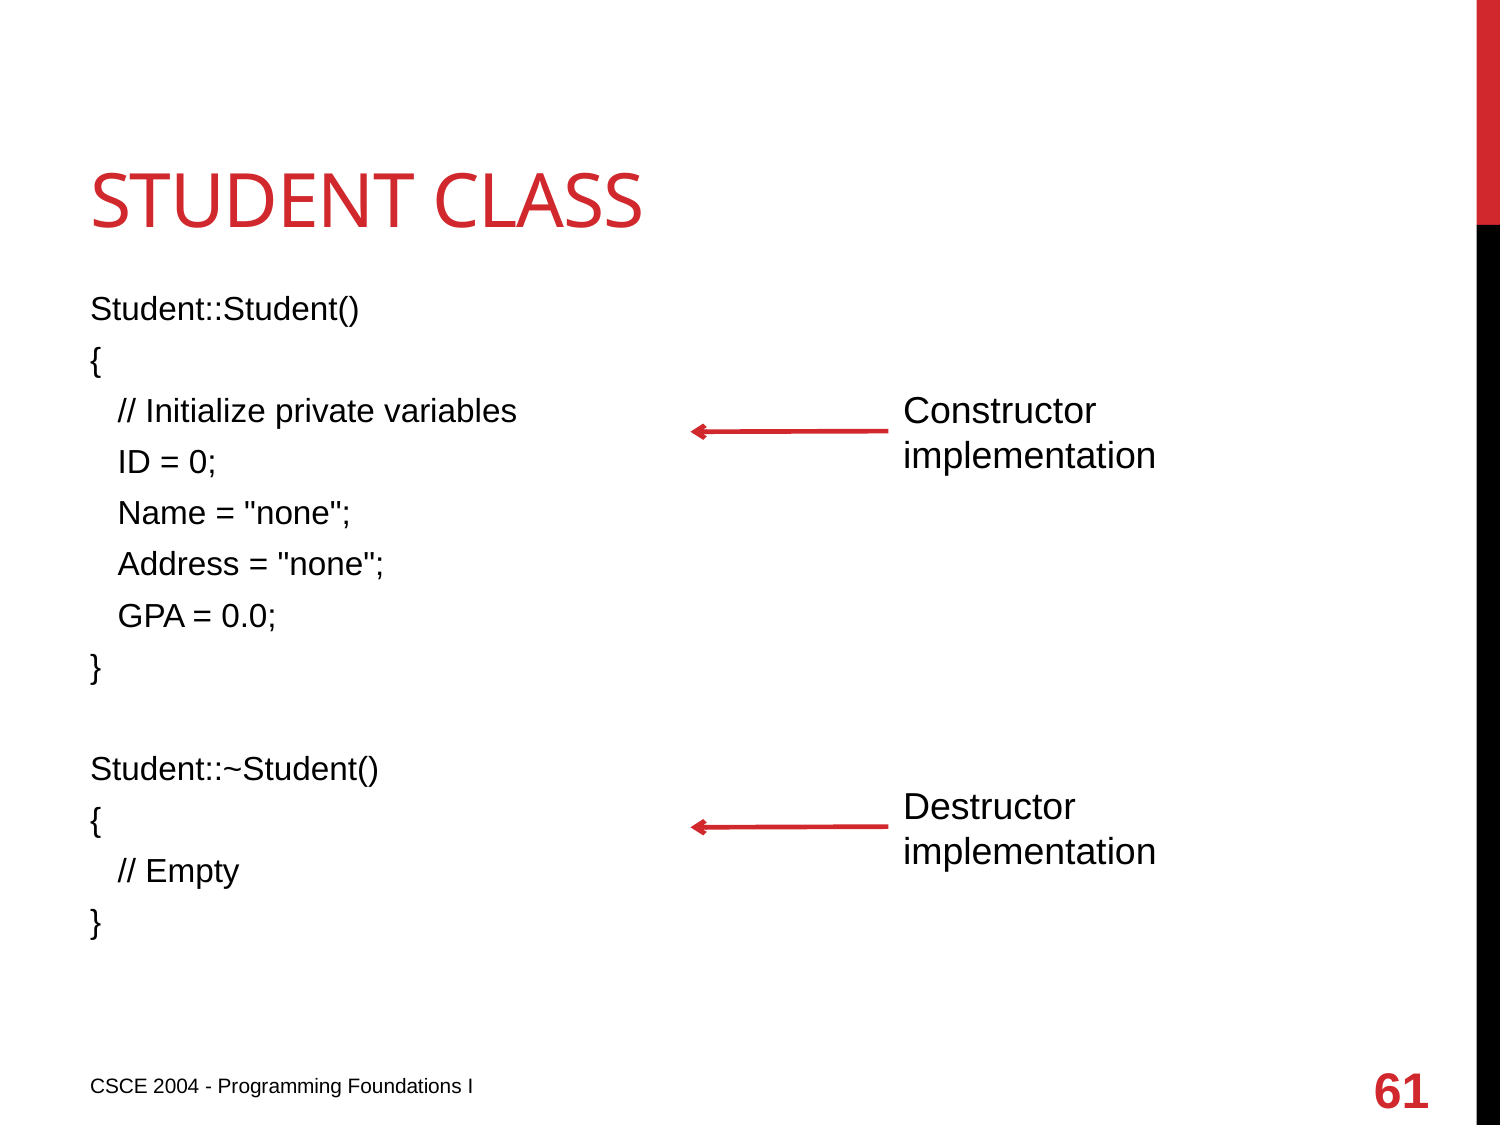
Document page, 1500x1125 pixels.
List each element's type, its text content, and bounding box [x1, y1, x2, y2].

list Student::Student() { // Initialize private variables ID = 0; Name = "none"; Address = "none"; GPA = 0.0; } Student::~Student() { // Empty } [75, 287, 1325, 1005]
text_box Destructor implementation [888, 774, 1337, 879]
title Student class [75, 25, 1025, 250]
slide_number 61 [1358, 1058, 1471, 1119]
text_box Constructor implementation [888, 378, 1359, 484]
footer CSCE 2004 - Programming Foundations I [75, 1065, 638, 1112]
